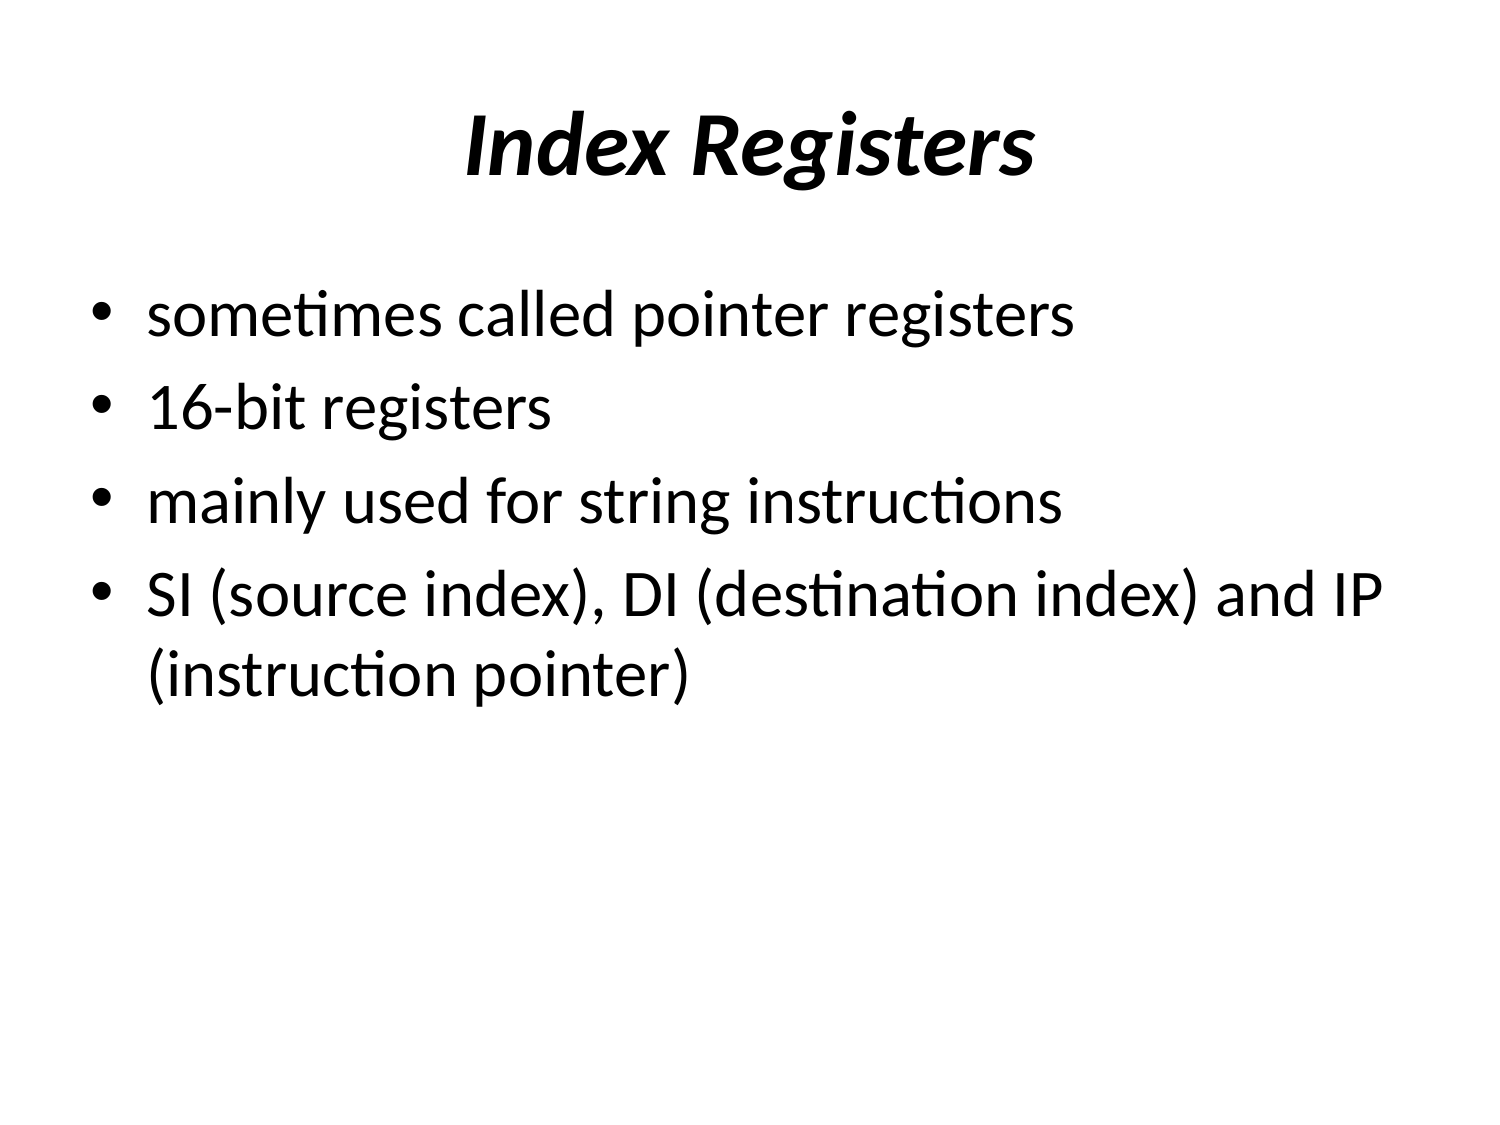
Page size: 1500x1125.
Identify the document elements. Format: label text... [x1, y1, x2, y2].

list sometimes called pointer registers 16-bit registers mainly used for string instructions SI (source index), DI (destination index) and IP (instruction pointer) [75, 262, 1425, 1005]
title Index Registers [75, 45, 1425, 233]
